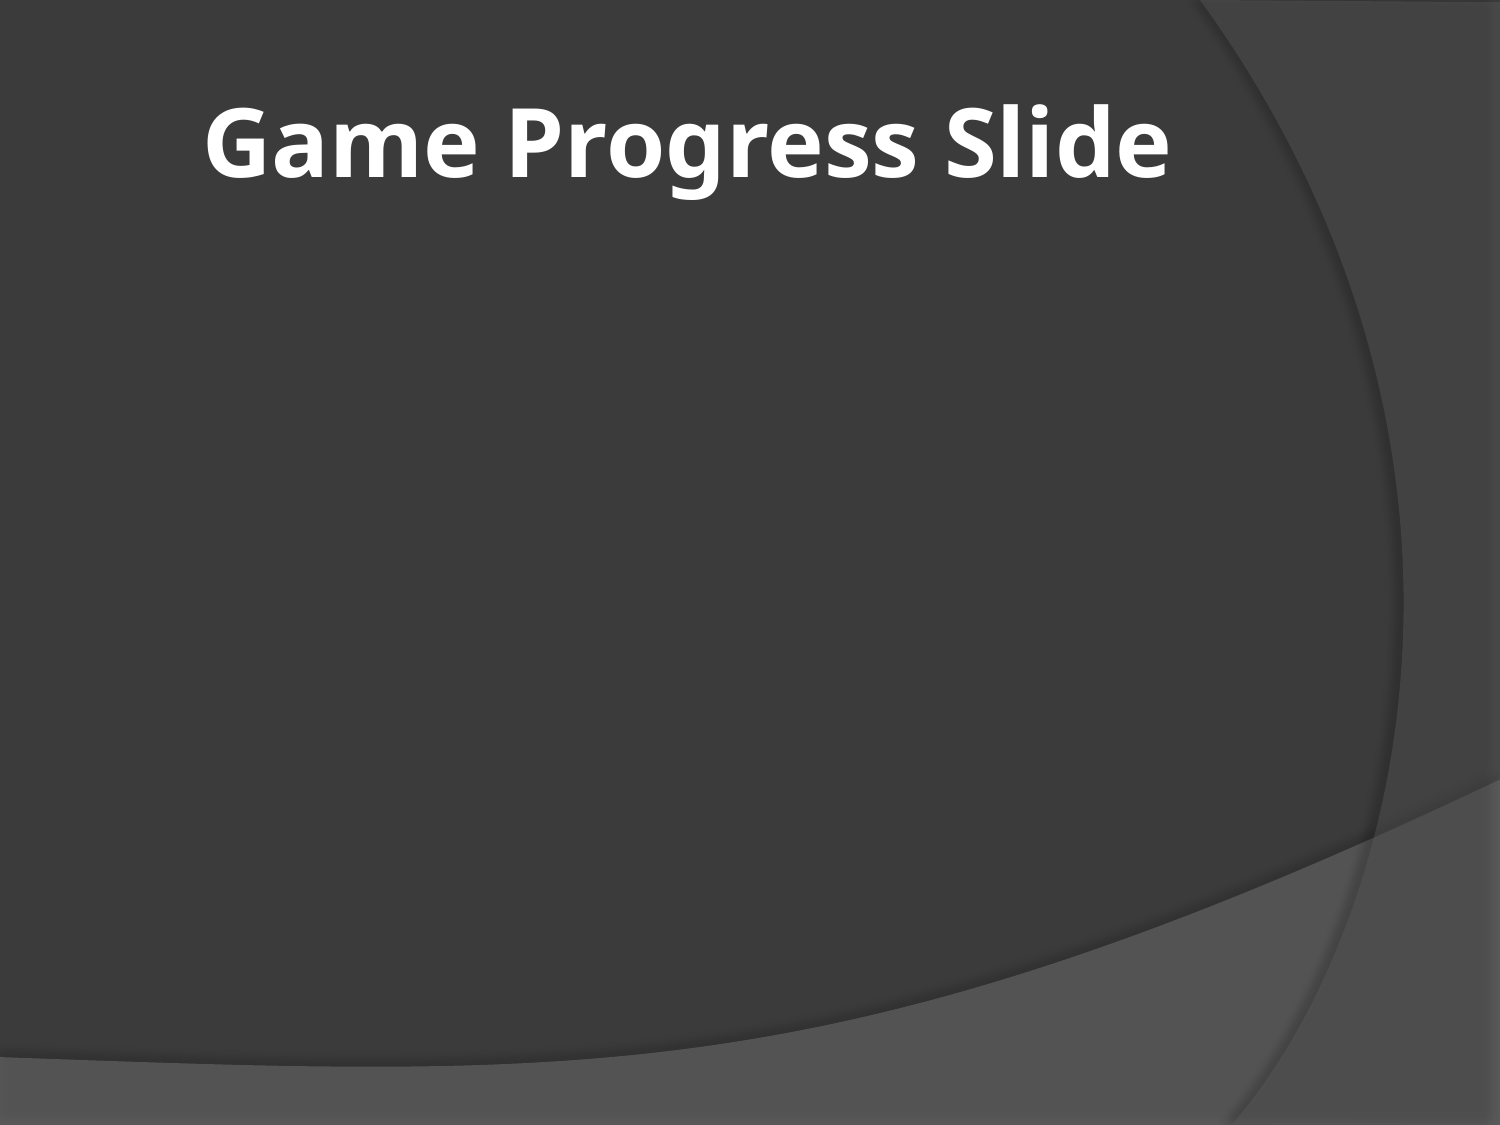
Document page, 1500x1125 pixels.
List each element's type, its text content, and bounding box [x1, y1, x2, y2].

title Game Progress Slide [75, 45, 1300, 233]
